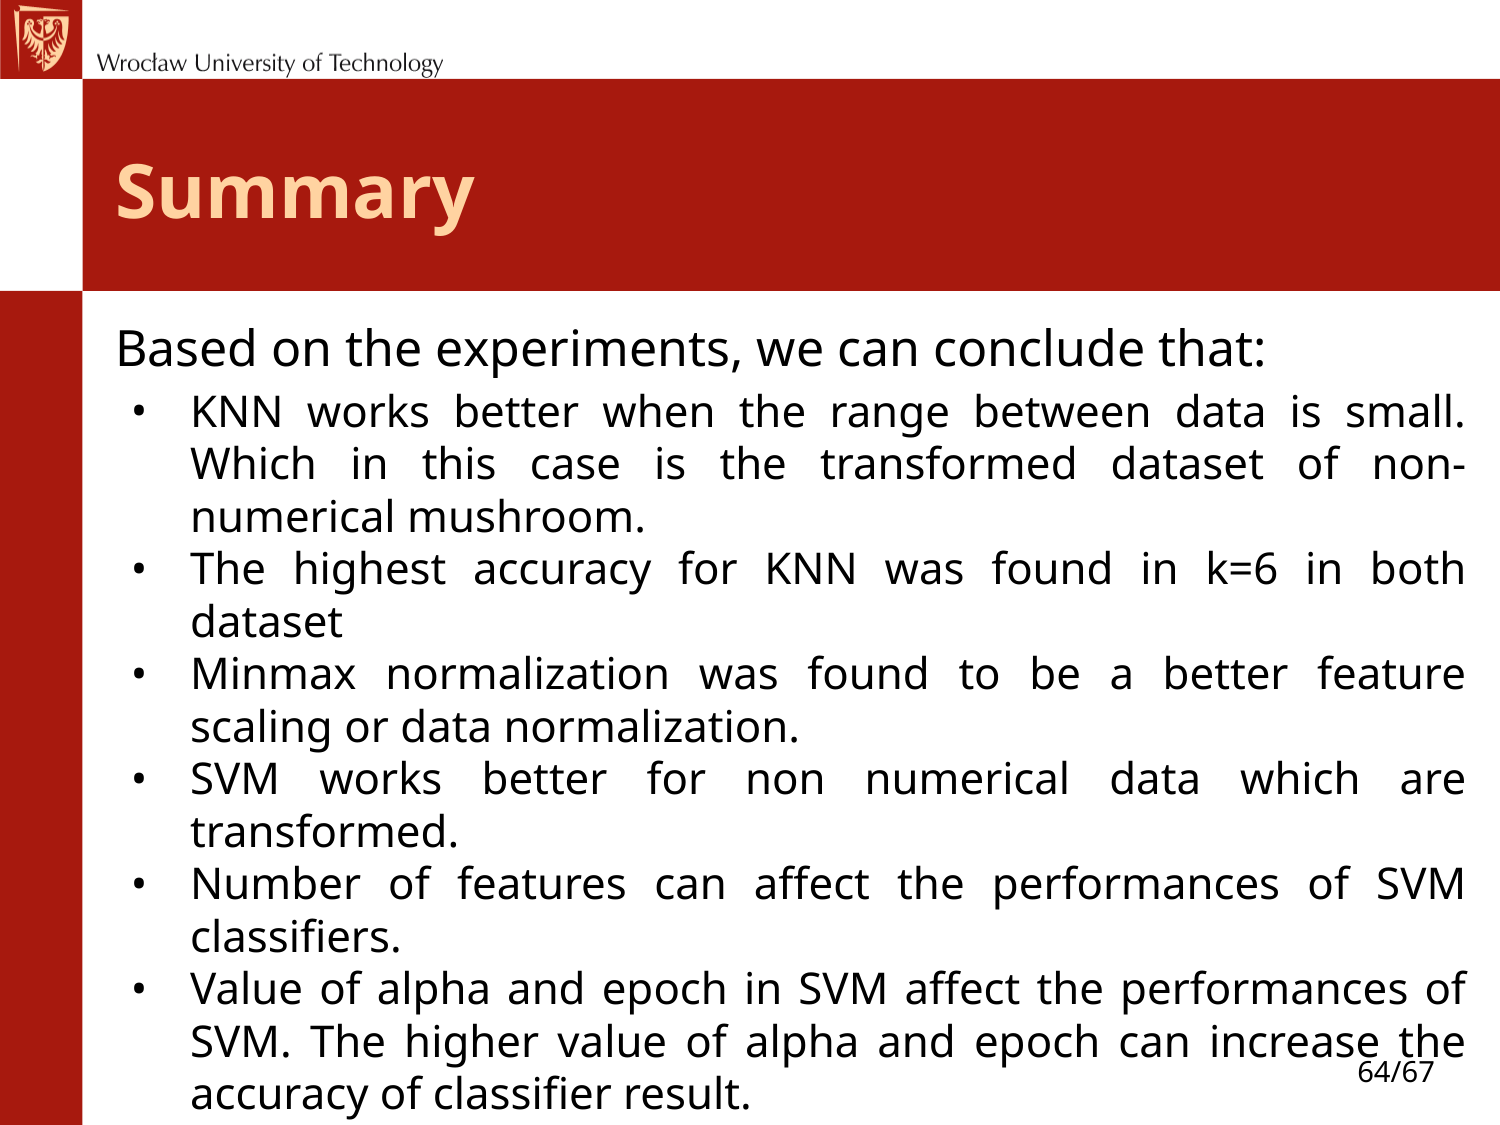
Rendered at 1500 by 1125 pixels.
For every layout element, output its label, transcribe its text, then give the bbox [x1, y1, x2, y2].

title Summary [100, 103, 1483, 274]
list Based on the experiments, we can conclude that: KNN works better when the range between data is small. Which in this case is the transformed dataset of non-numerical mushroom. The highest accuracy for KNN was found in k=6 in both dataset Minmax normalization was found to be a better feature scaling or data normalization. SVM works better for non numerical data which are transformed. Number of features can affect the performances of SVM classifiers. Value of alpha and epoch in SVM affect the performances of SVM. The higher value of alpha and epoch can increase the accuracy of classifier result. [100, 308, 1483, 1106]
picture [0, 0, 443, 79]
text_box 64/67 [1342, 1037, 1470, 1108]
